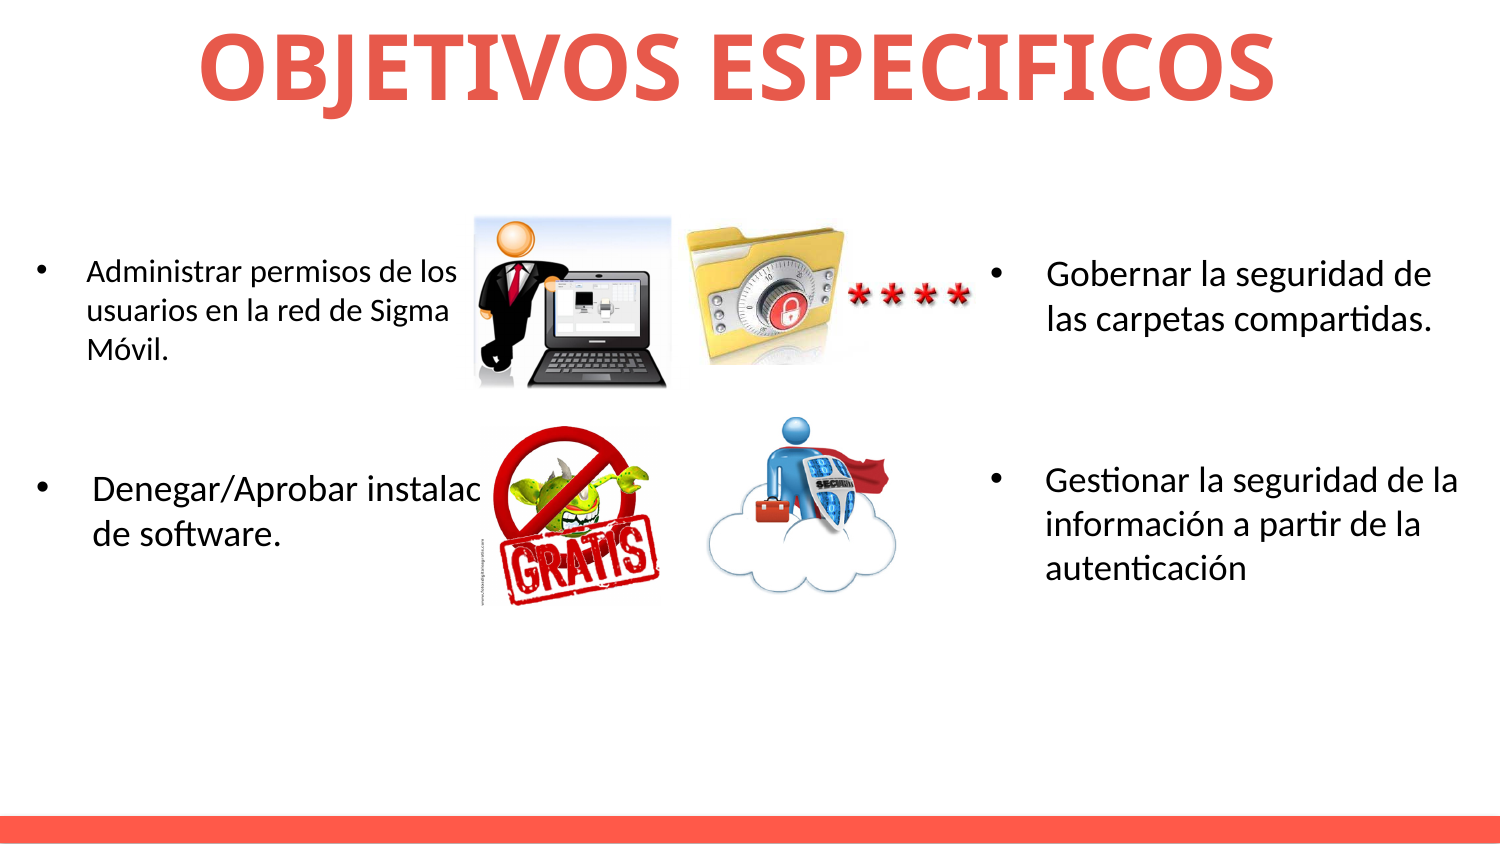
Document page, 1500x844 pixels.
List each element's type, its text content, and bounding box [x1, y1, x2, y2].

text_box Gobernar la seguridad de las carpetas compartidas. [980, 241, 1488, 365]
text_box Gestionar la seguridad de la información a partir de la autenticación [975, 447, 1488, 596]
picture [480, 411, 933, 606]
list Administrar permisos de los usuarios en la red de Sigma Móvil. [21, 241, 450, 375]
text_box OBJETIVOS ESPECIFICOS [181, 1, 1294, 127]
text_box Denegar/Aprobar instalación de software. [21, 456, 475, 580]
text_box [0, 815, 1500, 844]
picture [455, 214, 976, 391]
